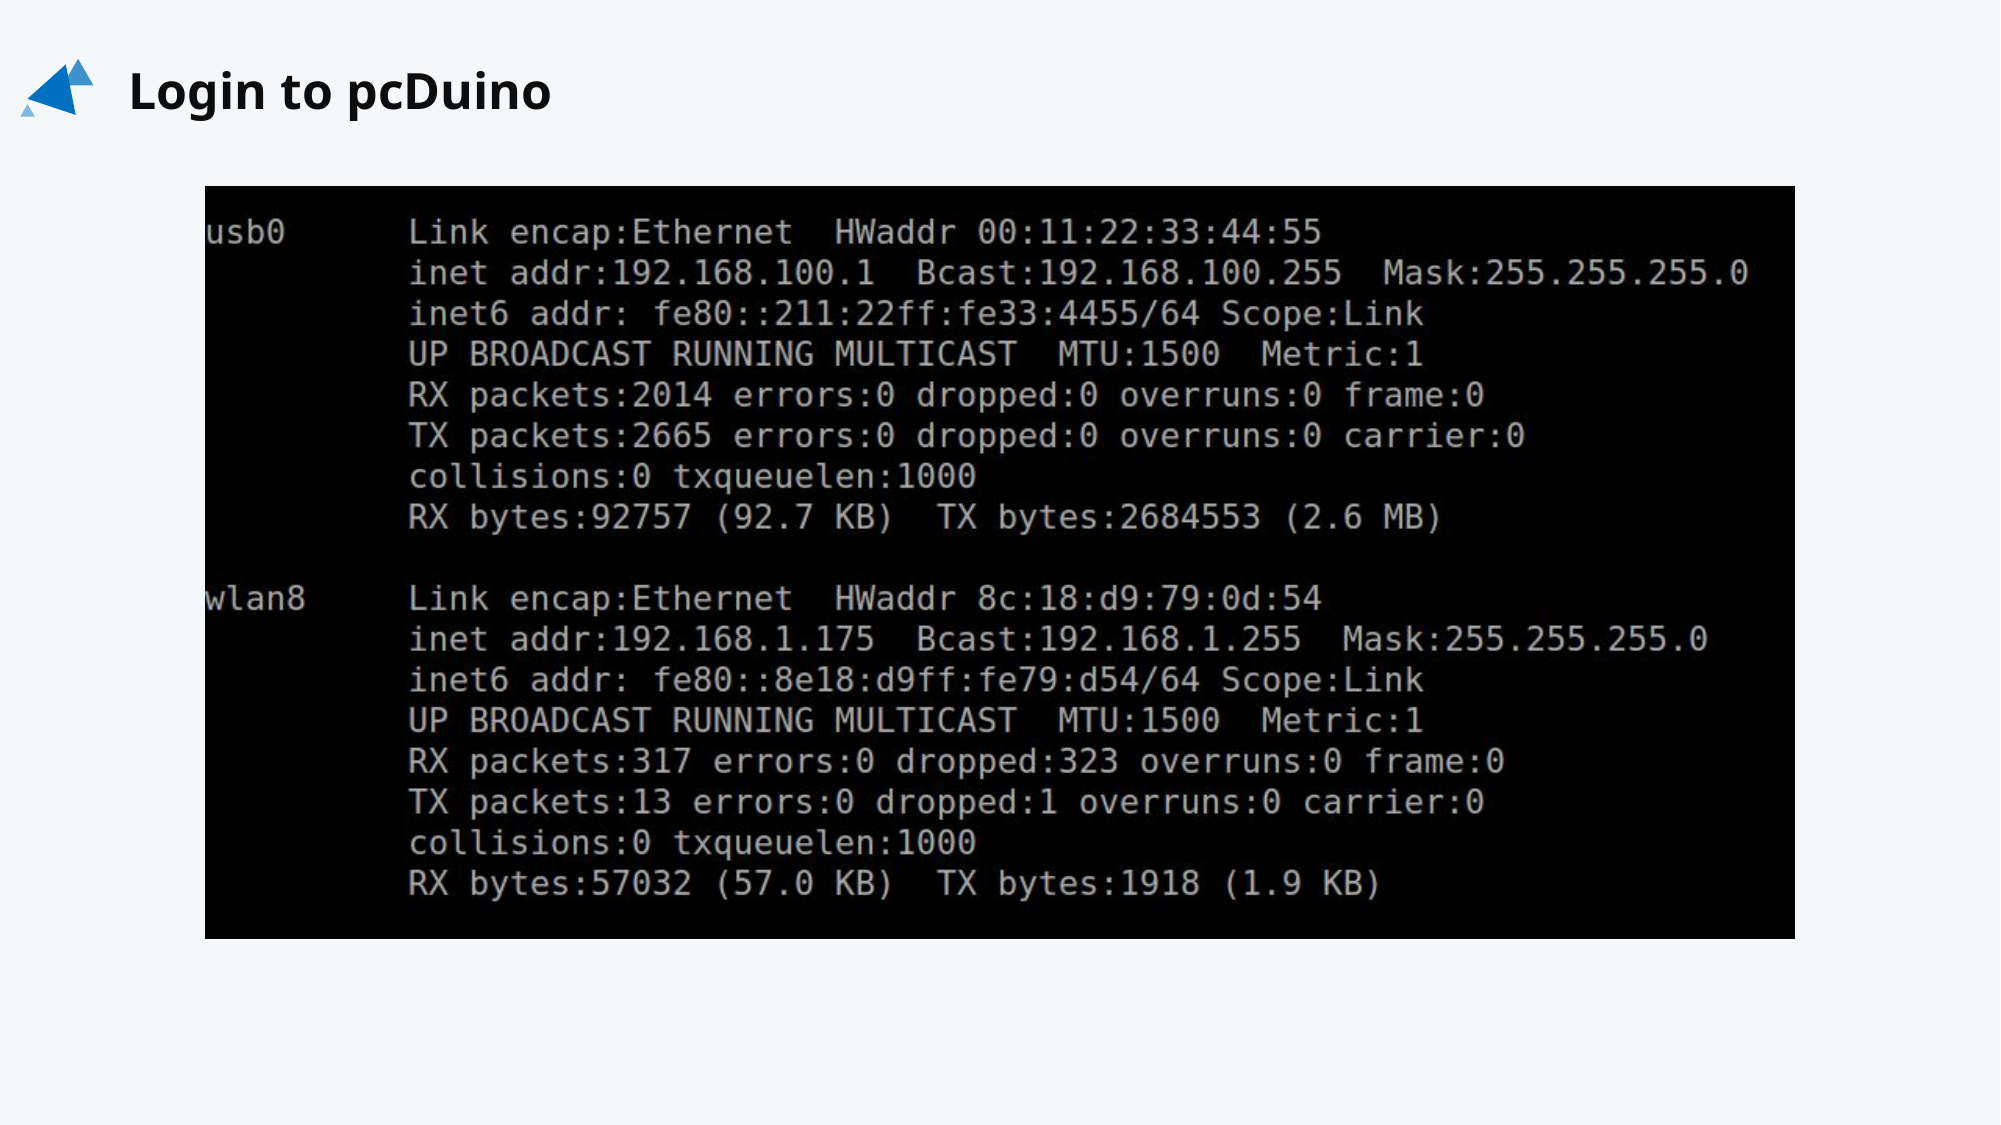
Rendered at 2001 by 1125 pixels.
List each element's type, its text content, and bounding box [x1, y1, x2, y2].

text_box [20, 58, 94, 117]
picture [205, 186, 1795, 939]
text_box Login to pcDuino [113, 52, 775, 127]
